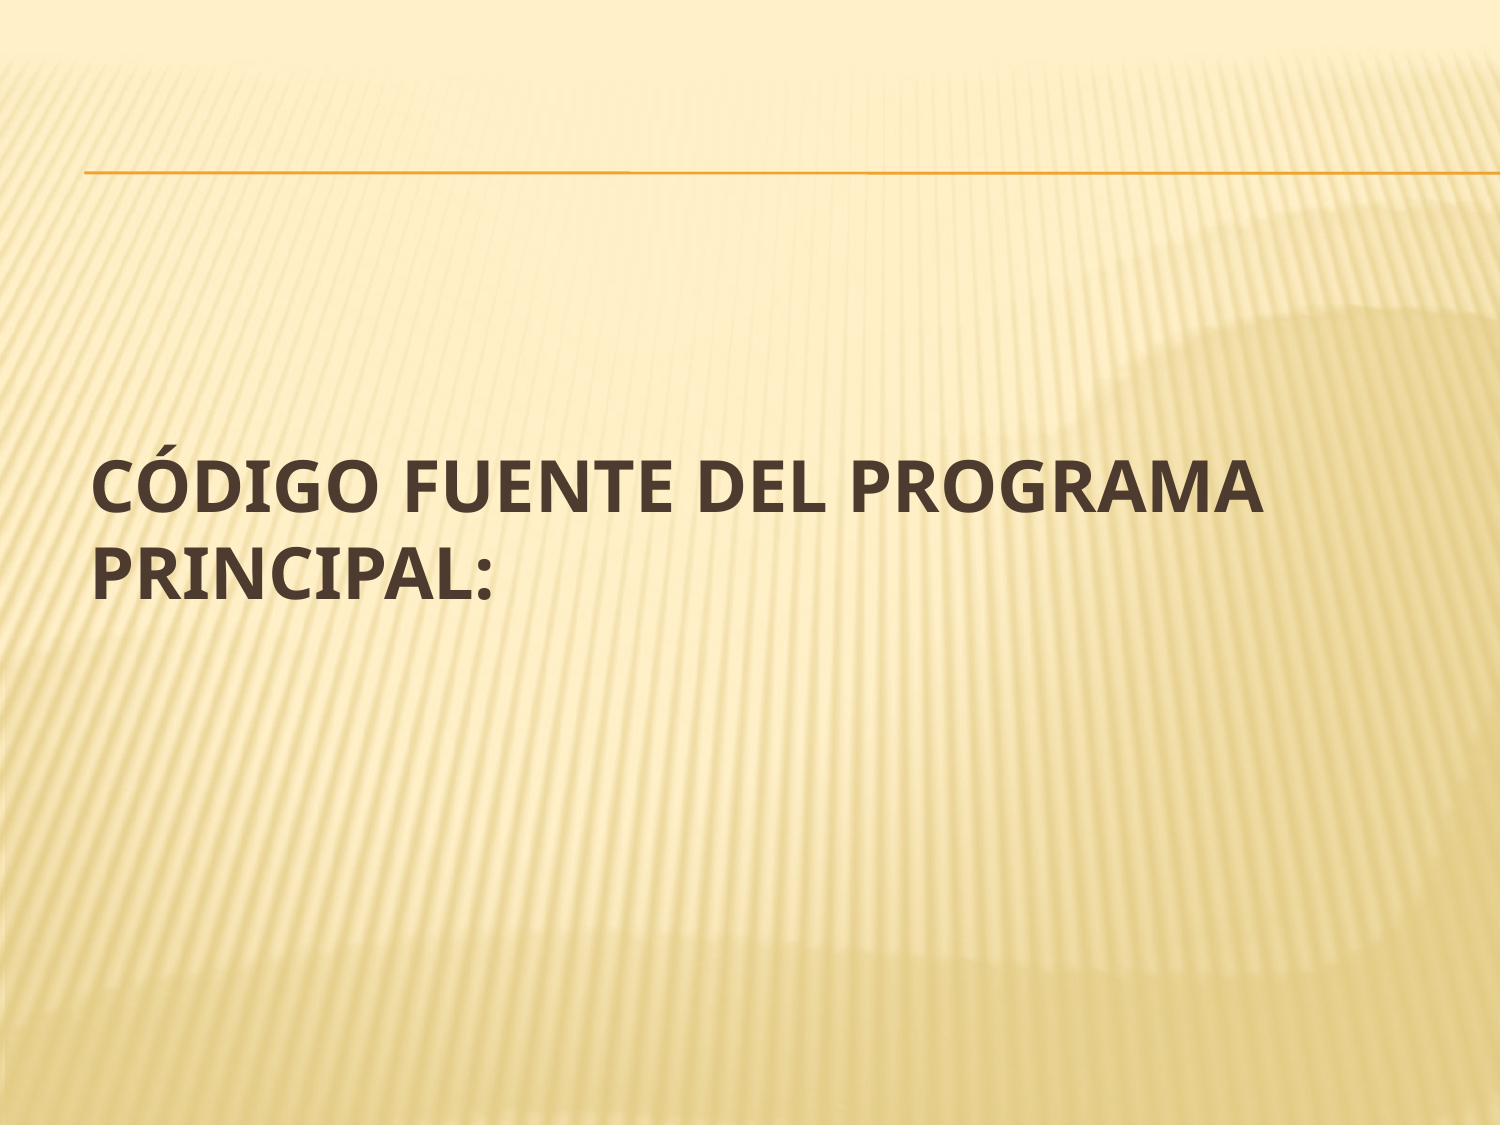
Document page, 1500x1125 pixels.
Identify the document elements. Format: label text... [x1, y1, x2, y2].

title Código fuente del programa principal: [75, 433, 1425, 622]
